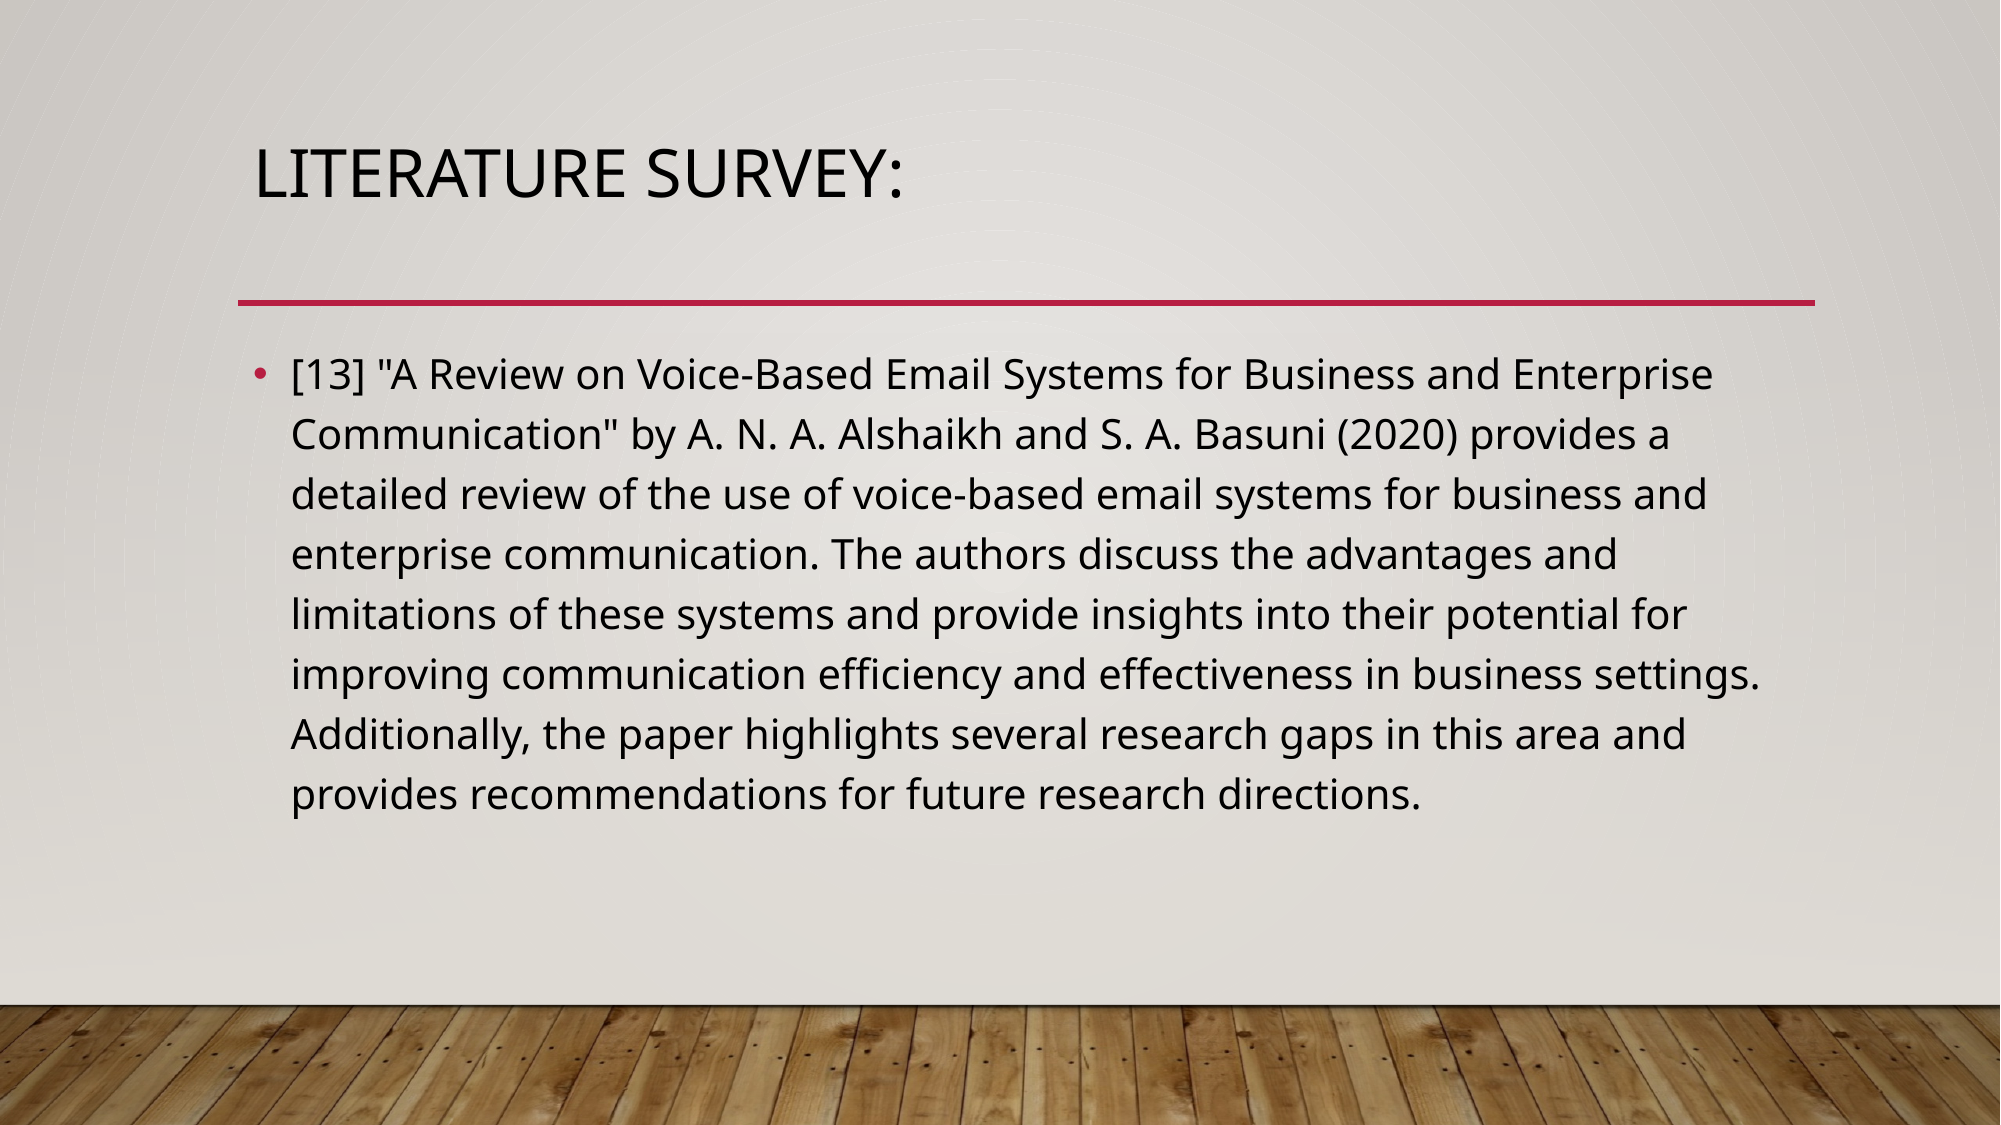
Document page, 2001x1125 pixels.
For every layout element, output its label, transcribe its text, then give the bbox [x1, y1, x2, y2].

title LITERATURE SURVEY: [238, 131, 1814, 305]
picture [0, 1005, 2000, 1125]
list [13] "A Review on Voice-Based Email Systems for Business and Enterprise Communication" by A. N. A. Alshaikh and S. A. Basuni (2020) provides a detailed review of the use of voice-based email systems for business and enterprise communication. The authors discuss the advantages and limitations of these systems and provide insights into their potential for improving communication efficiency and effectiveness in business settings. Additionally, the paper highlights several research gaps in this area and provides recommendations for future research directions. [238, 330, 1814, 897]
